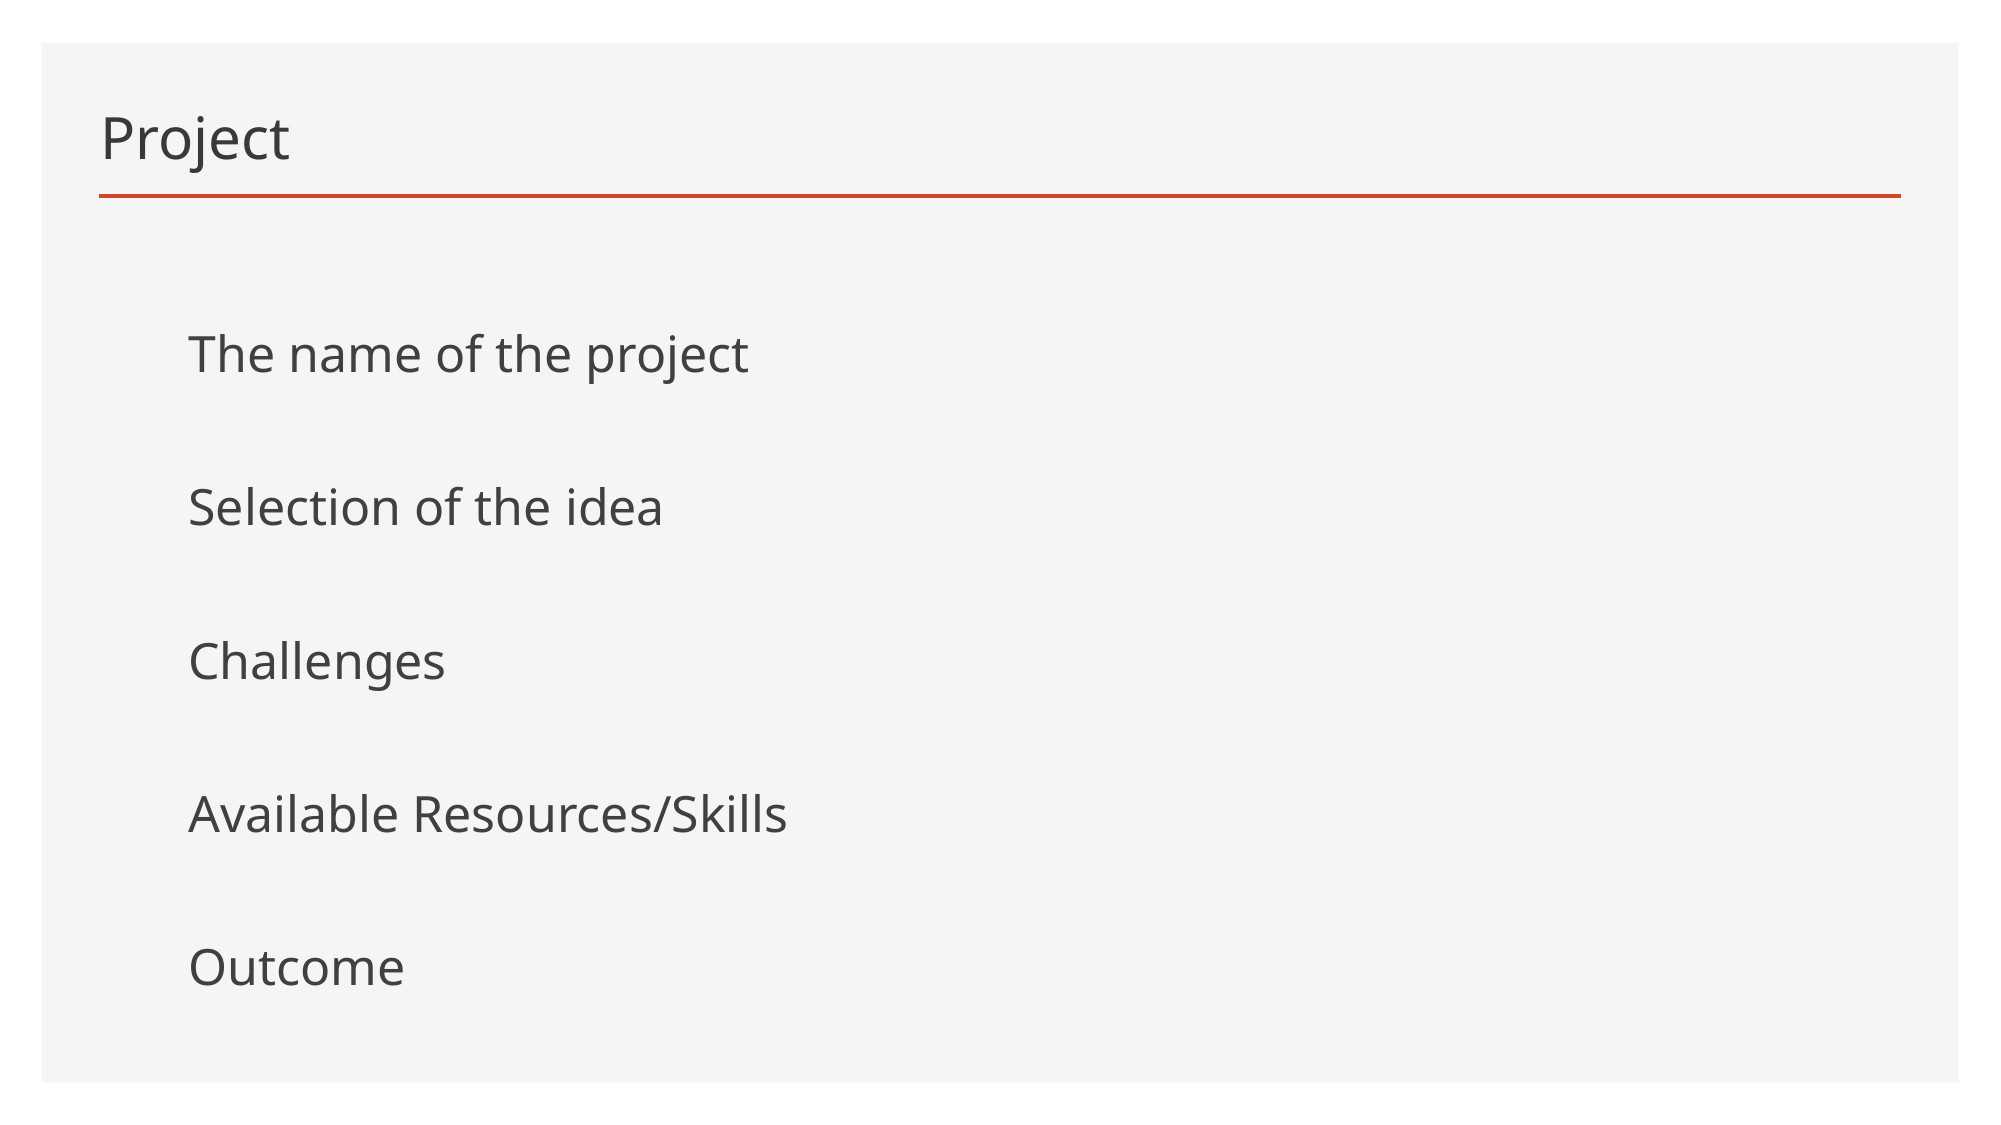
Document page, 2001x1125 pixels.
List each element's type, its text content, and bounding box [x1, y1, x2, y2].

text_box The name of the project Selection of the idea Challenges Available Resources/Skills Outcome [173, 254, 926, 1078]
title Project [85, 73, 1214, 179]
